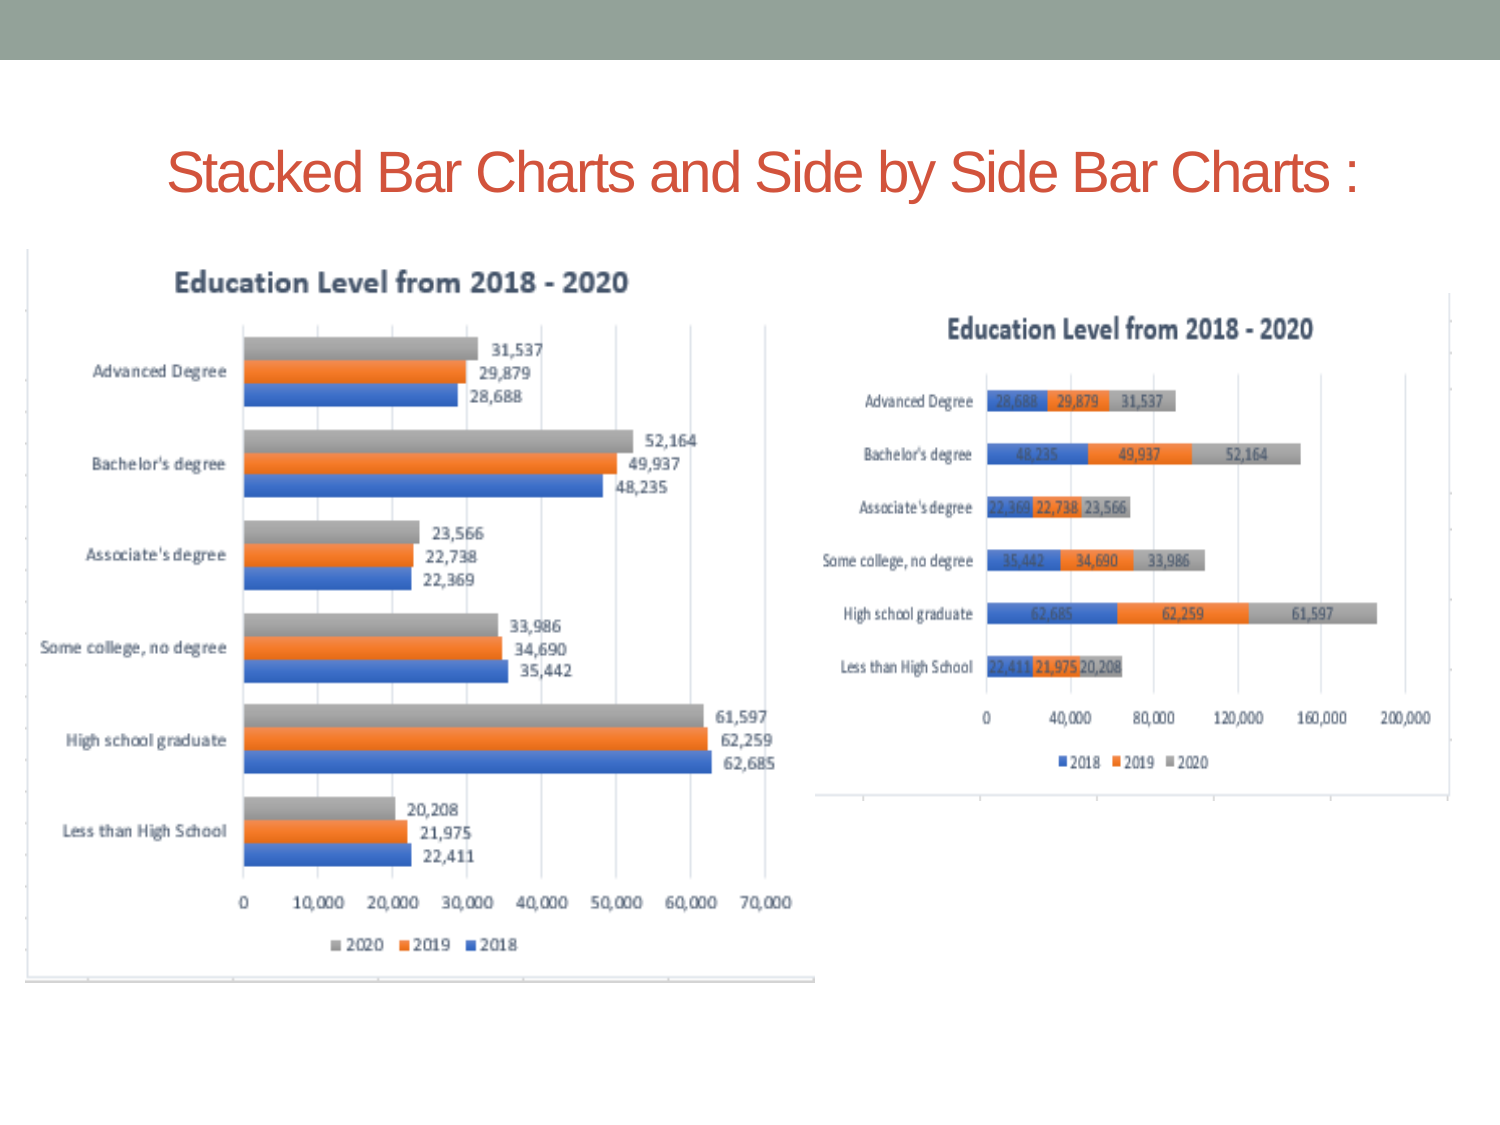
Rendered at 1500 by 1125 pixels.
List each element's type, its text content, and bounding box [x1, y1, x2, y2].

picture [25, 249, 1452, 984]
title Stacked Bar Charts and Side by Side Bar Charts : [75, 87, 1452, 250]
